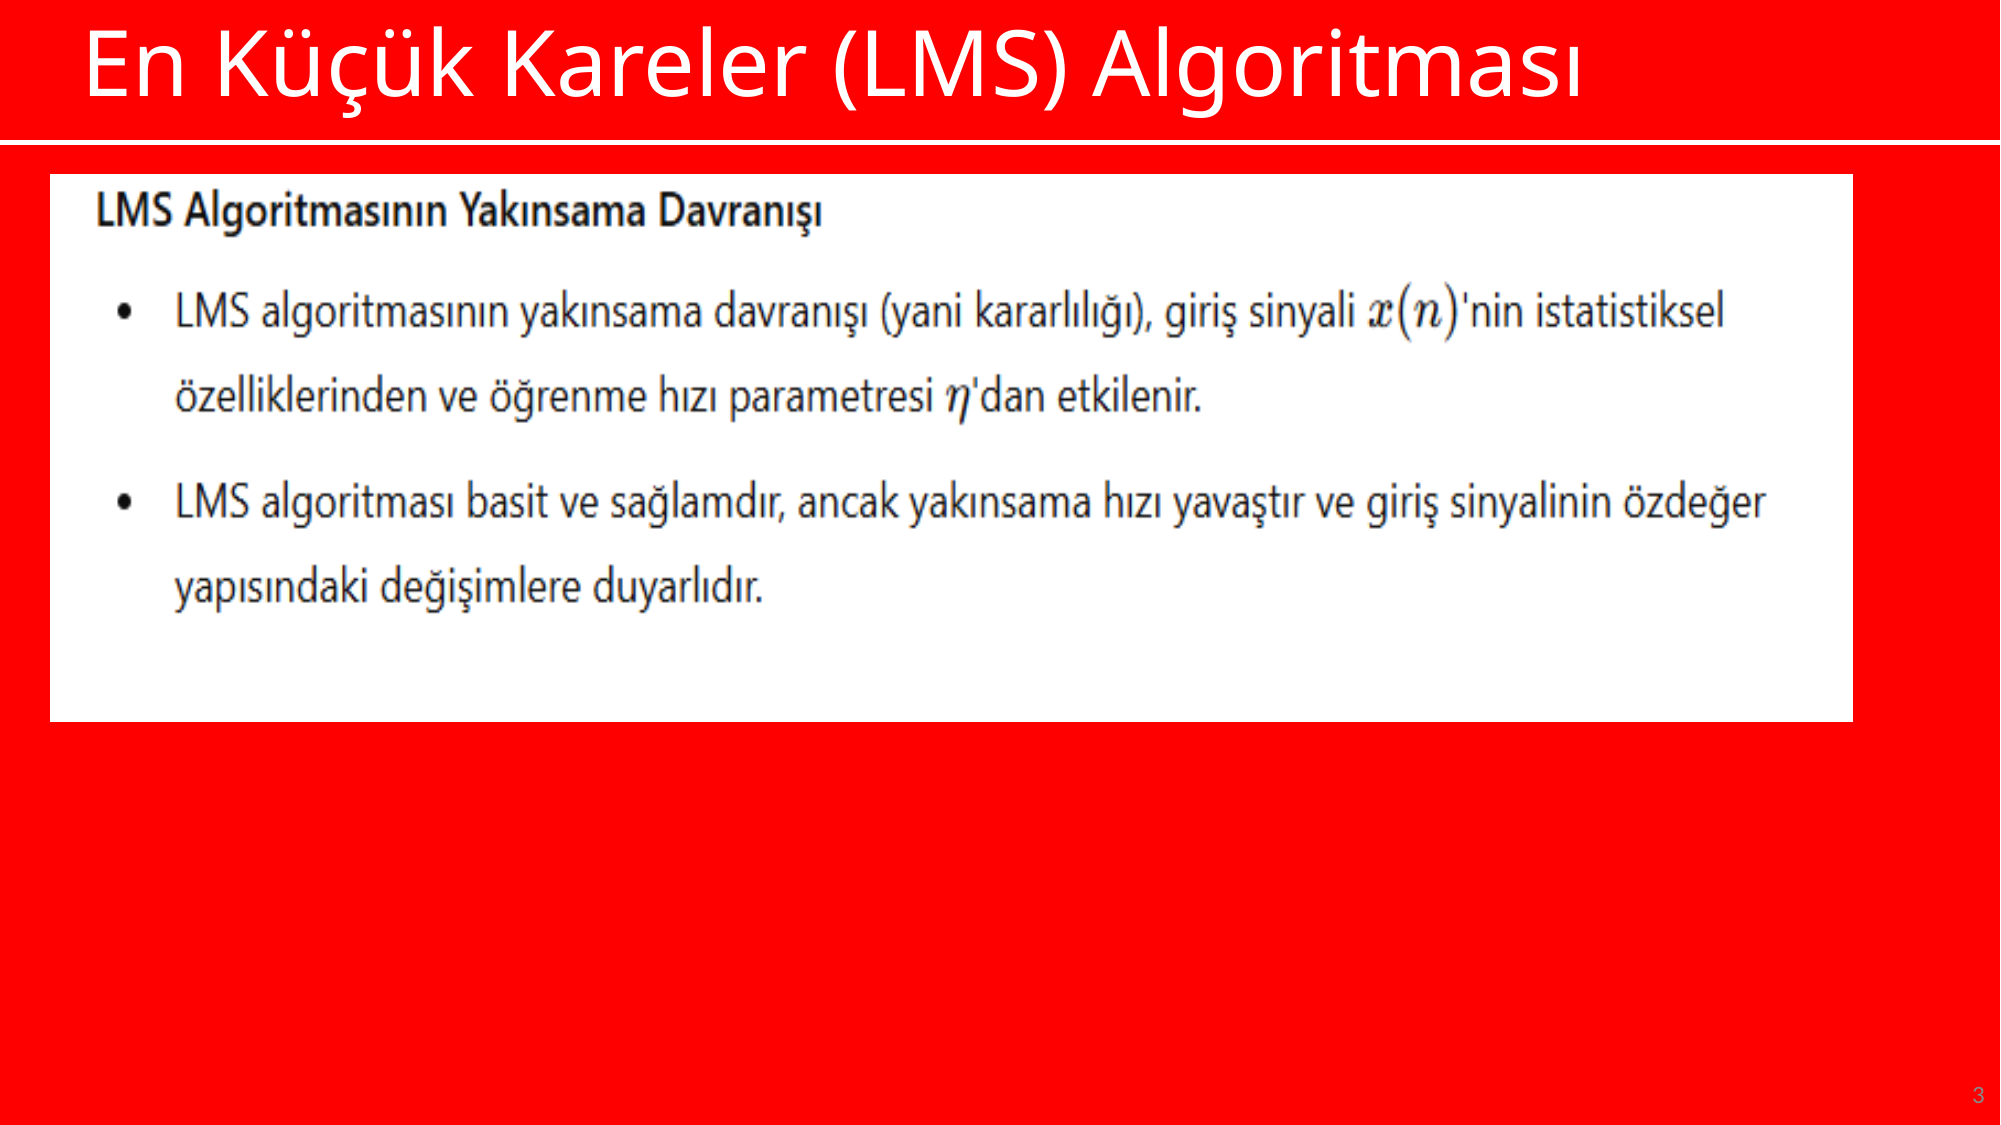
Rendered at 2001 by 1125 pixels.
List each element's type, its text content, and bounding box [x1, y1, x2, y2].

picture [49, 174, 1853, 722]
title En Küçük Kareler (LMS) Algoritması [79, 0, 1904, 154]
text_box 3 [1970, 1076, 1987, 1109]
